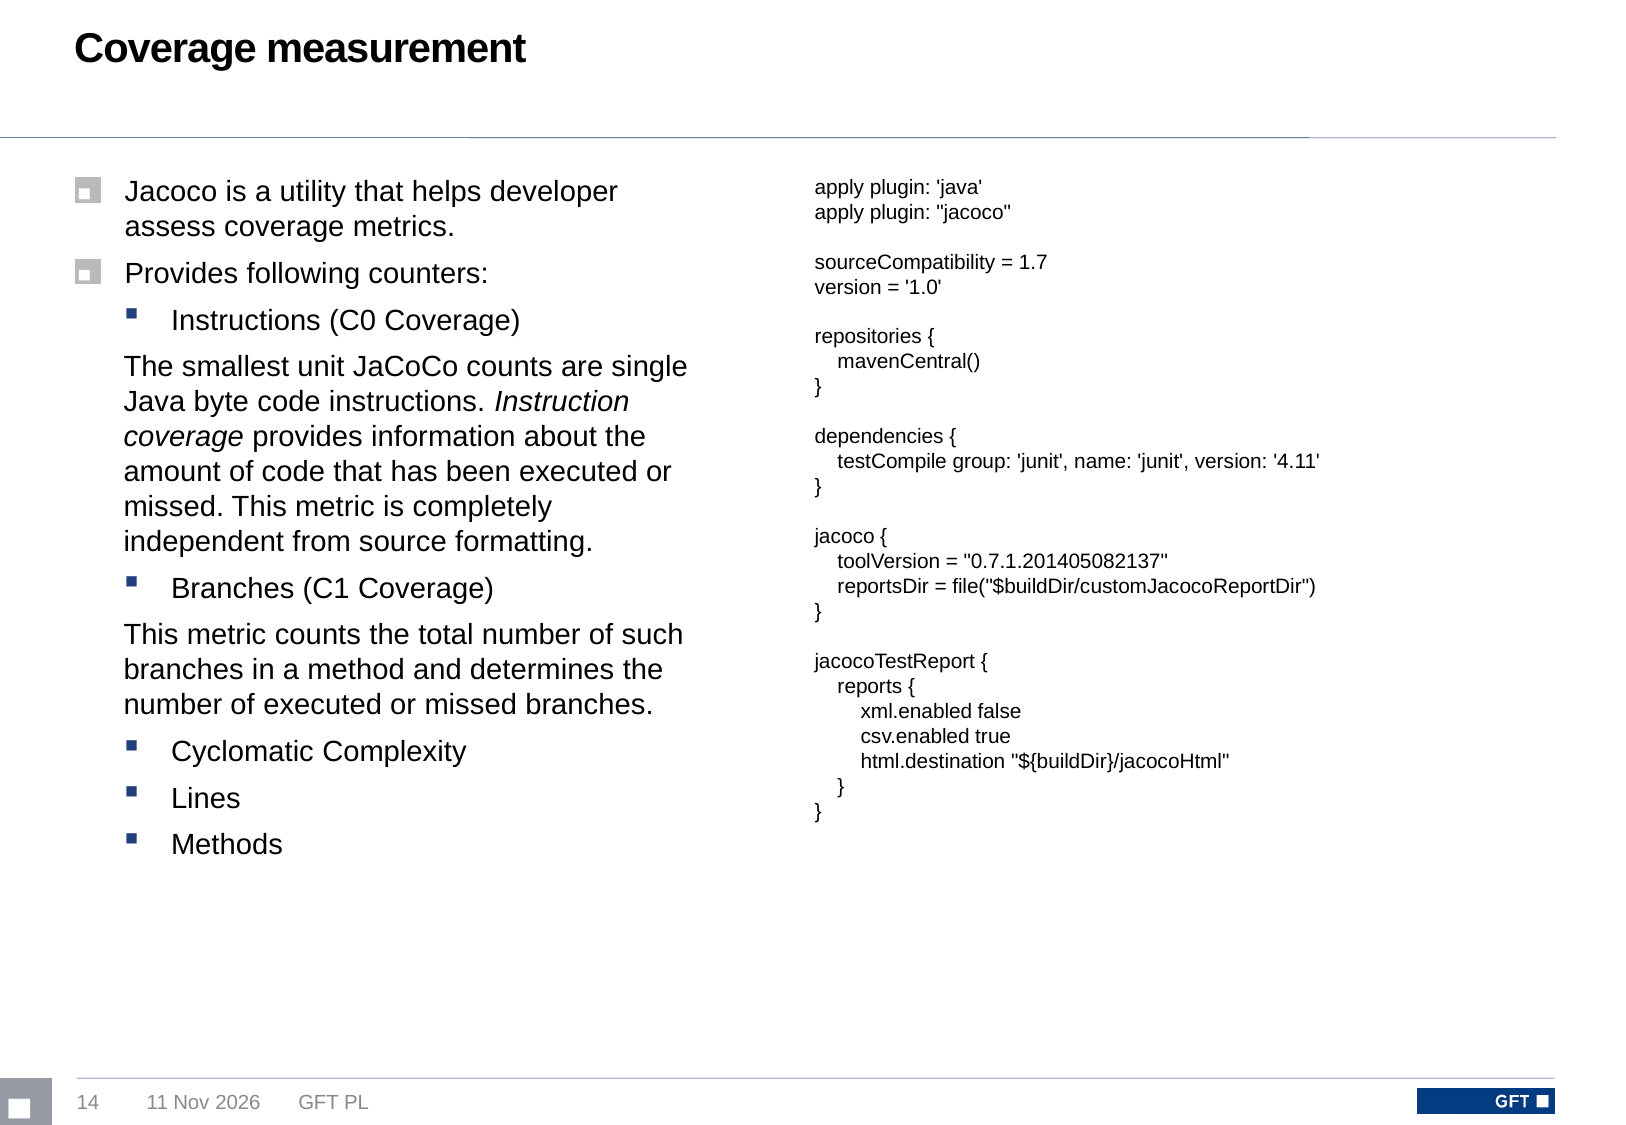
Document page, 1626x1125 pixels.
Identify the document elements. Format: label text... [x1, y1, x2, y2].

picture [75, 177, 101, 203]
text_box apply plugin: 'java' apply plugin: "jacoco" sourceCompatibility = 1.7 version = '1.0' repositories { mavenCentral() } dependencies { testCompile group: 'junit', name: 'junit', version: '4.11' } jacoco { toolVersion = "0.7.1.201405082137" reportsDir = file("$buildDir/customJacocoReportDir") } jacocoTestReport { reports { xml.enabled false csv.enabled true html.destination "${buildDir}/jacocoHtml" } } [814, 173, 1625, 823]
picture [75, 259, 101, 284]
picture [1417, 1088, 1555, 1114]
title Coverage measurement [74, 26, 1564, 73]
list Jacoco is a utility that helps developer assess coverage metrics. Provides following counters: Instructions (C0 Coverage) The smallest unit JaCoCo counts are single Java byte code instructions. Instruction coverage provides information about the amount of code that has been executed or missed. This metric is completely independent from source formatting. Branches (C1 Coverage) This metric counts the total number of such branches in a method and determines the number of executed or missed branches. Cyclomatic Complexity Lines Methods [75, 172, 697, 1055]
